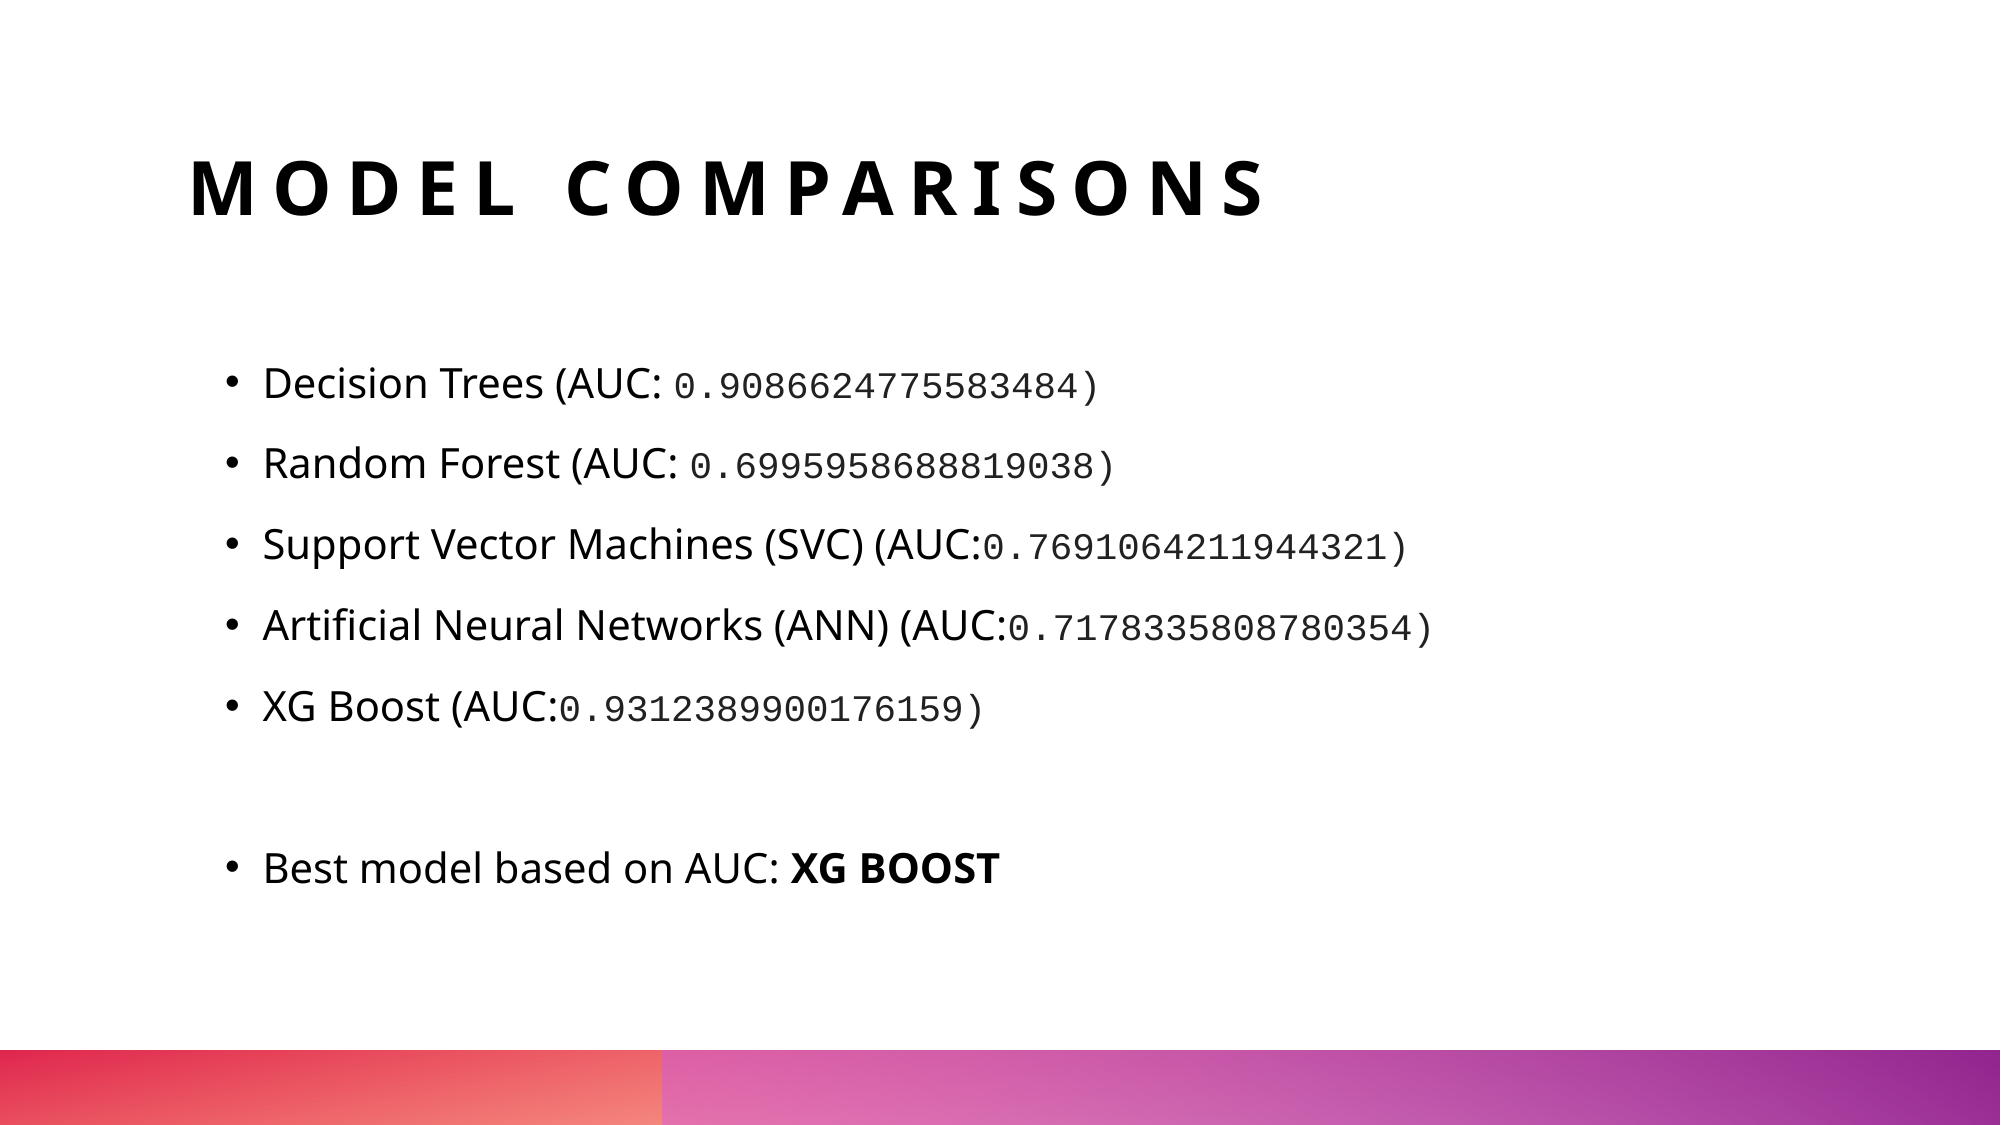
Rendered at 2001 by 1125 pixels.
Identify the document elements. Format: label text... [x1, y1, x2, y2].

title Model comparisons [187, 27, 1868, 231]
list Decision Trees (AUC: 0.9086624775583484) Random Forest (AUC: 0.6995958688819038) Support Vector Machines (SVC) (AUC:0.7691064211944321) Artificial Neural Networks (ANN) (AUC:0.7178335808780354) XG Boost (AUC:0.9312389900176159) Best model based on AUC: XG BOOST [225, 346, 1905, 996]
